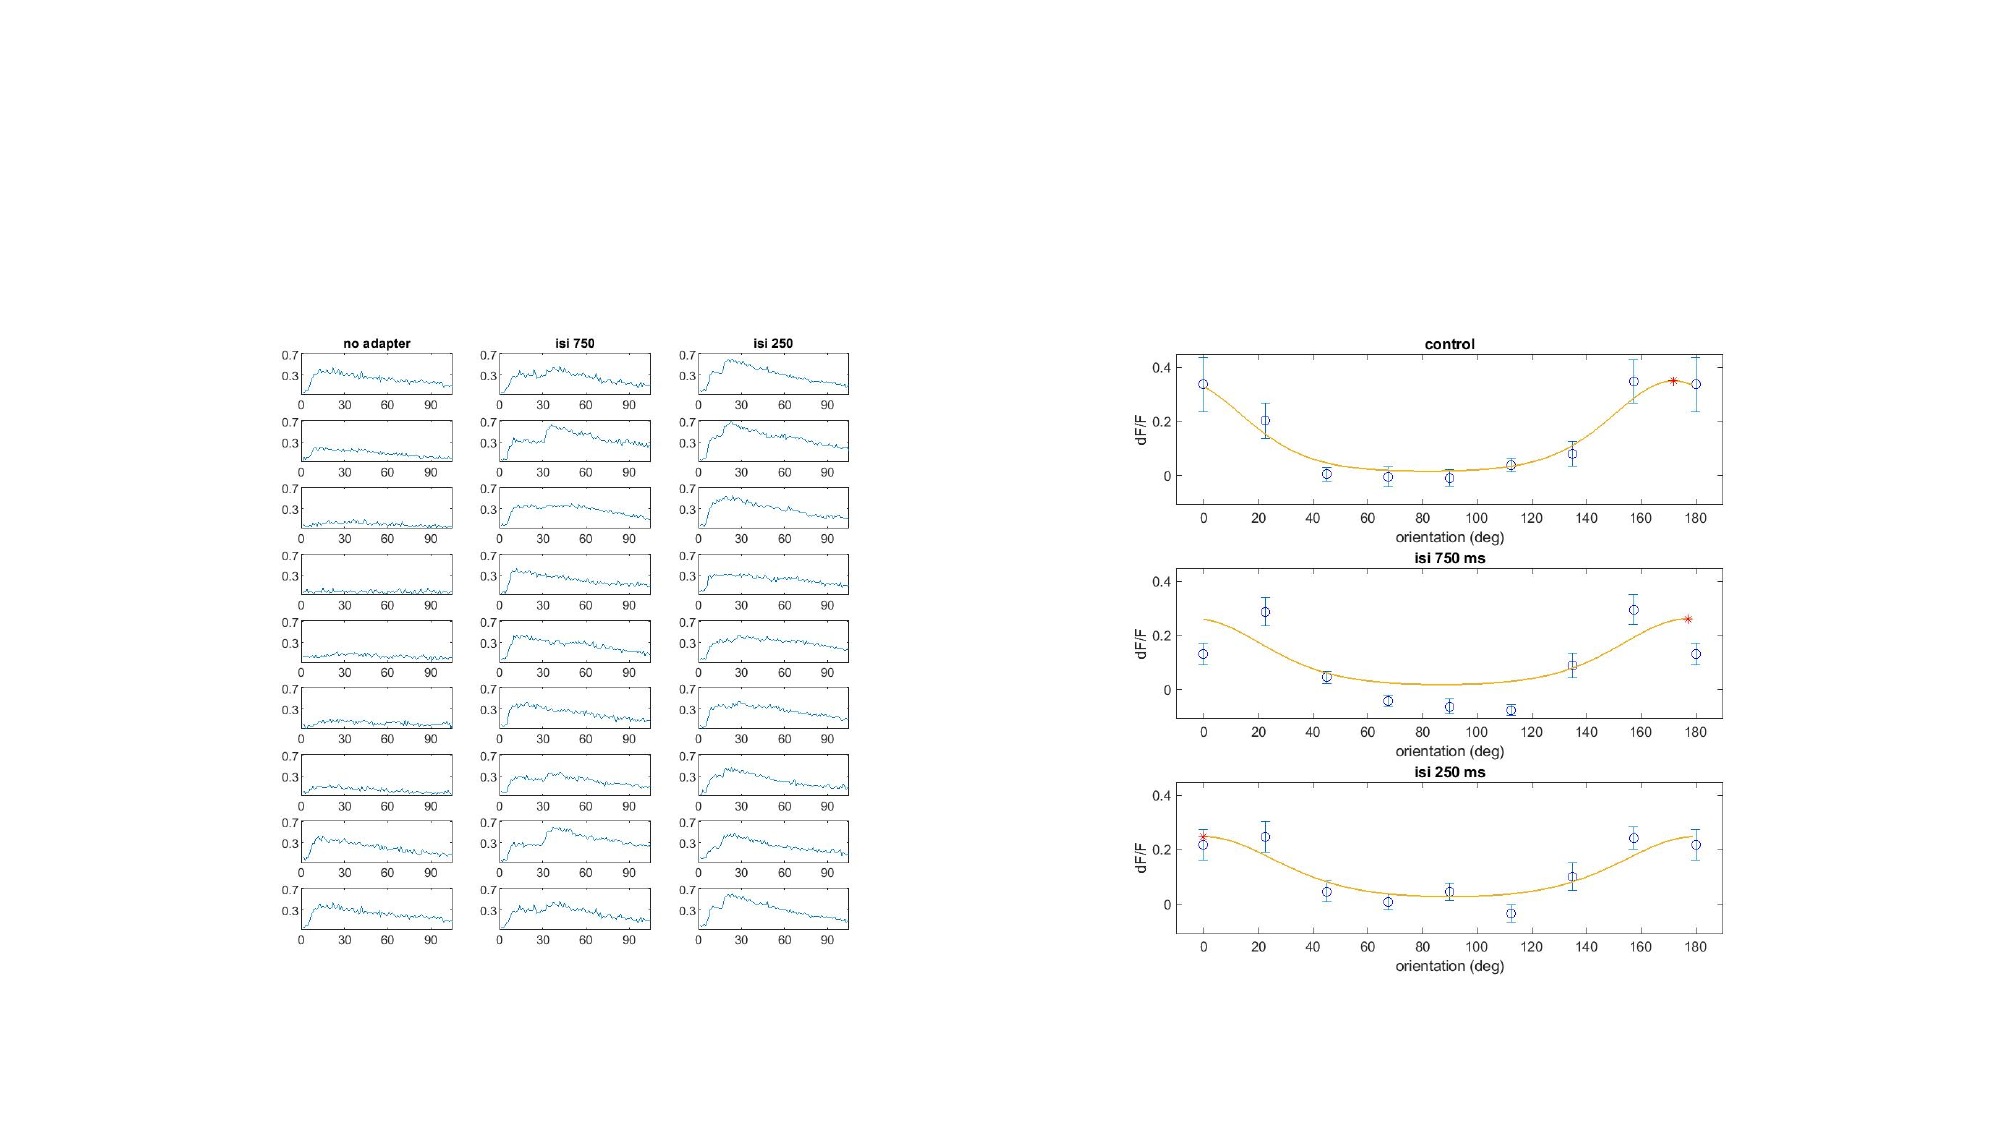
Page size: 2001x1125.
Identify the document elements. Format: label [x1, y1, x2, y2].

list [1084, 299, 1790, 1014]
list [209, 299, 915, 1014]
